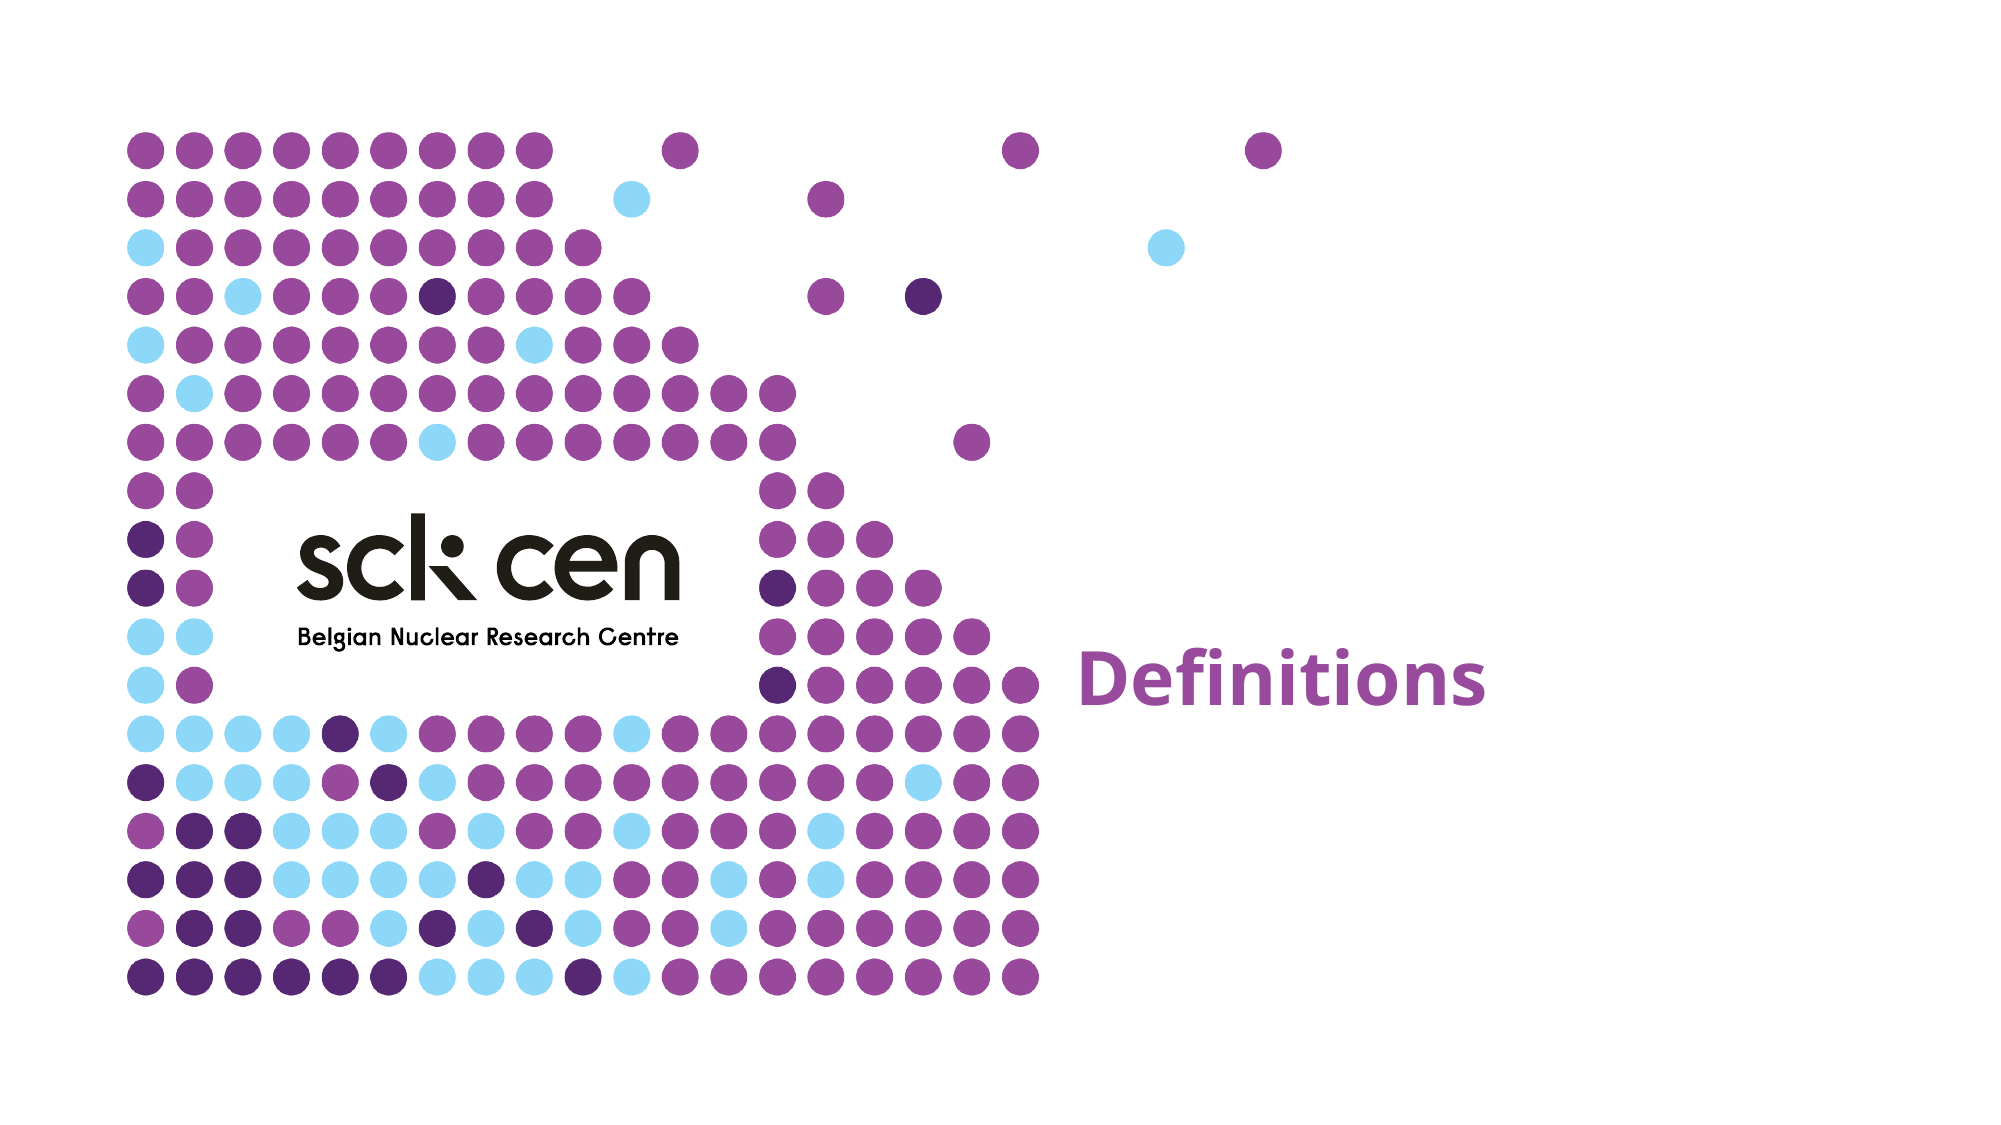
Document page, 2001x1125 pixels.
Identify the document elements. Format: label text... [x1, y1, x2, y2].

title Definitions [1075, 351, 1879, 722]
picture [121, 126, 1526, 1002]
